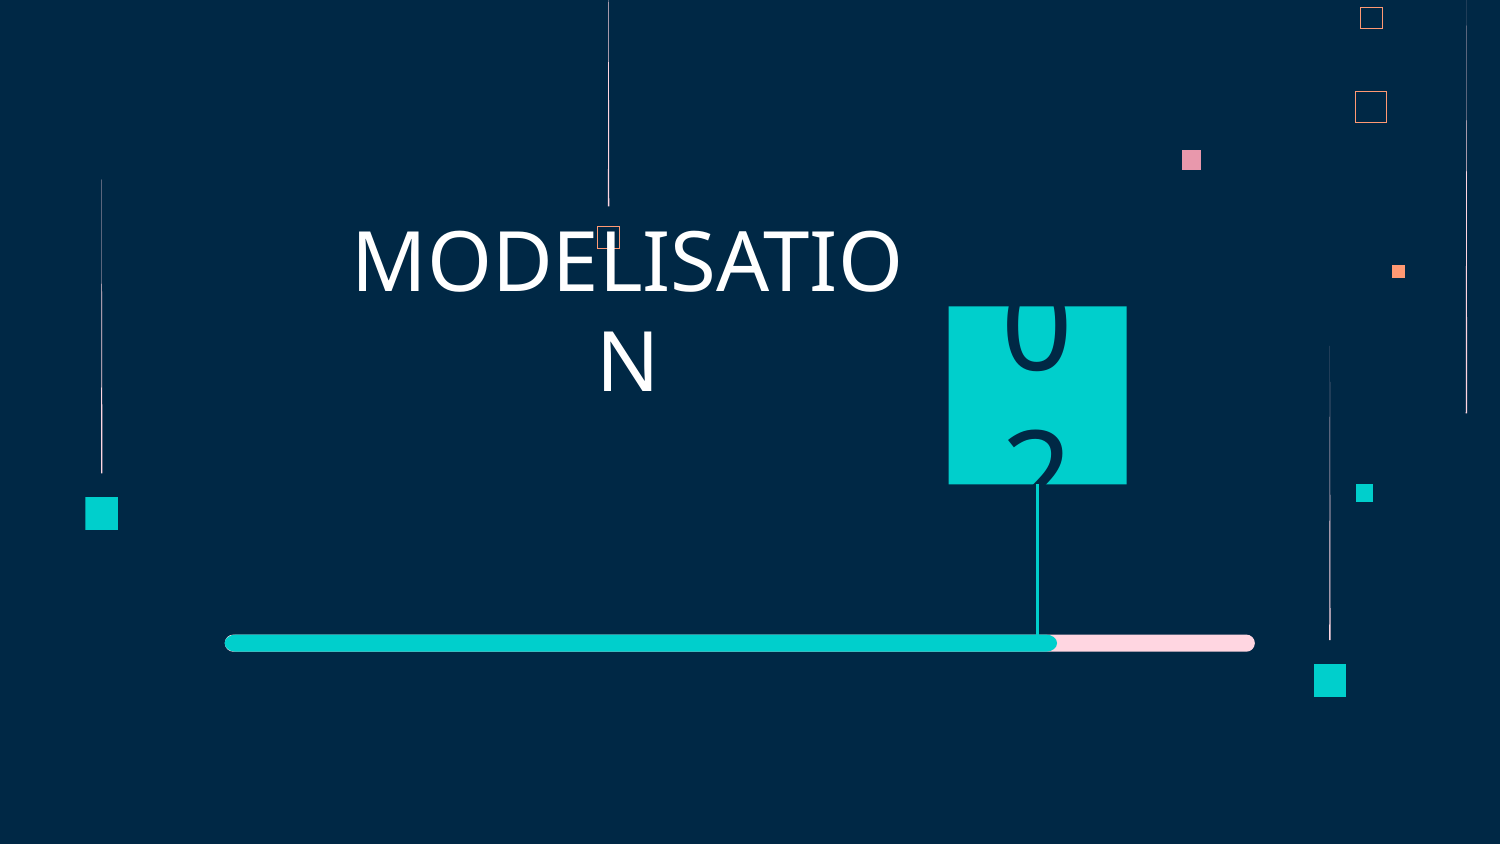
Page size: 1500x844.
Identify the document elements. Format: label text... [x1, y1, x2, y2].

text_box [1049, 634, 1255, 652]
title 02 [957, 348, 1119, 443]
text_box [224, 634, 1058, 652]
text_box [948, 306, 1127, 485]
title MODELISATION [333, 285, 922, 424]
